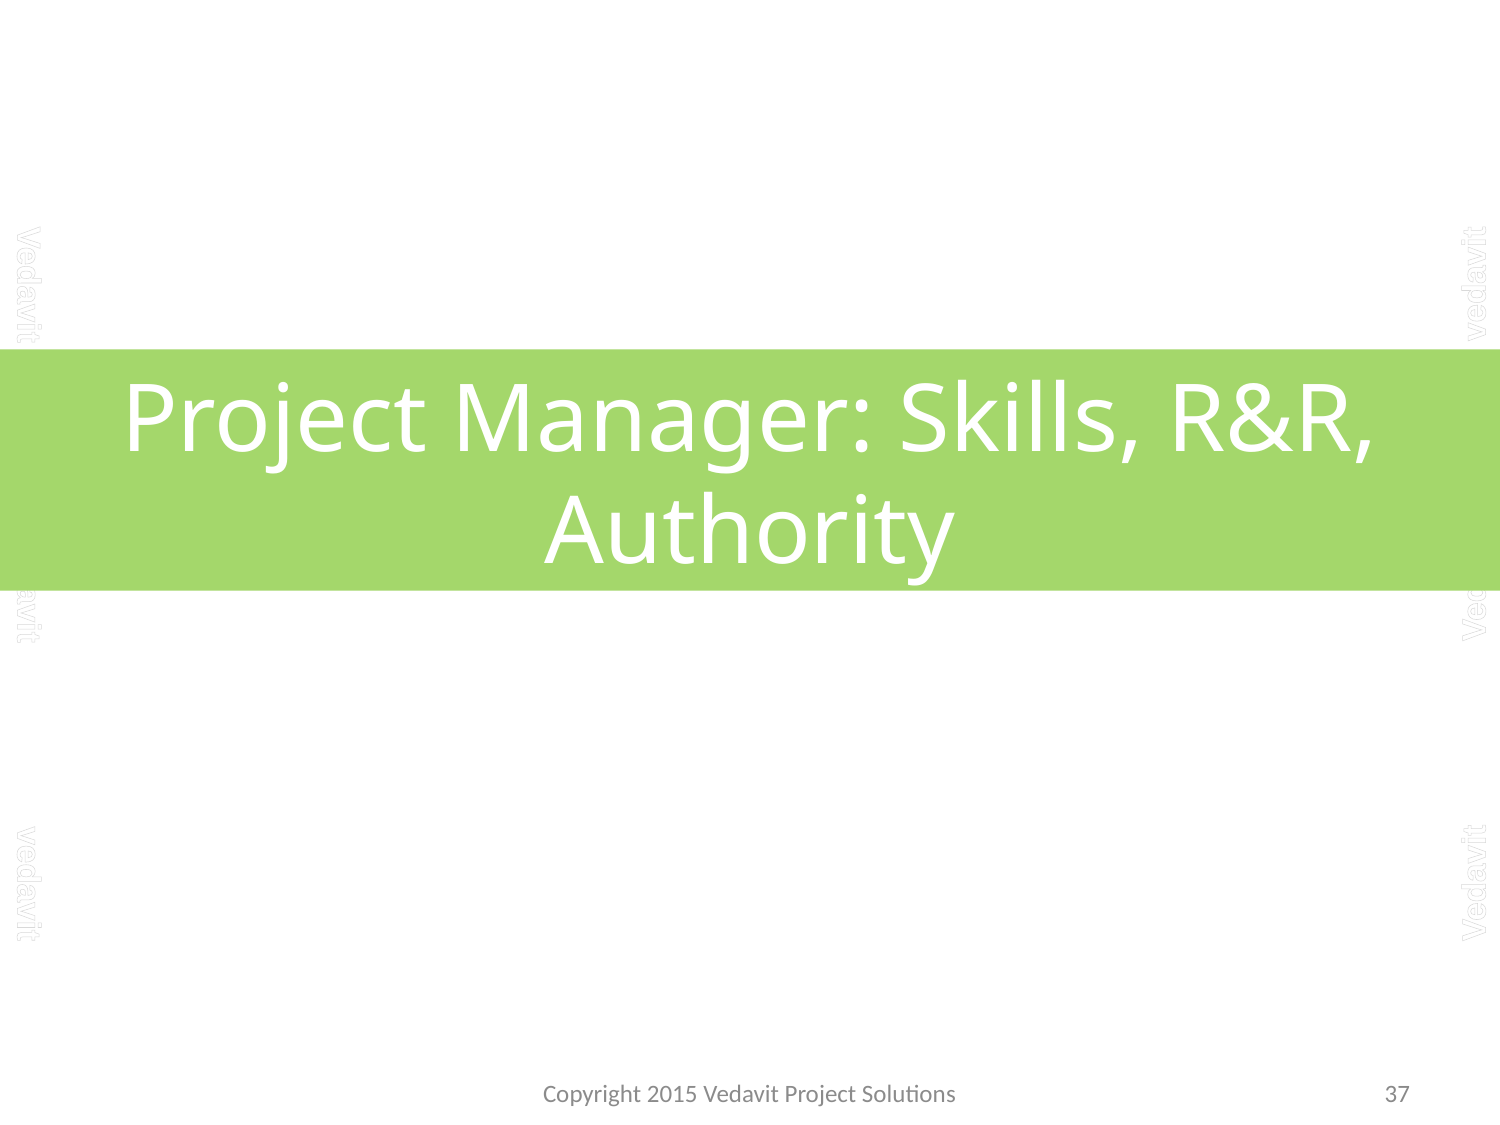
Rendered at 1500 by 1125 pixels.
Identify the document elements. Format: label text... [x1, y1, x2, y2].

title Project Manager: Skills, R&R, Authority [0, 349, 1500, 591]
footer Copyright 2015 Vedavit Project Solutions [512, 1062, 988, 1123]
slide_number 37 [1074, 1062, 1425, 1123]
